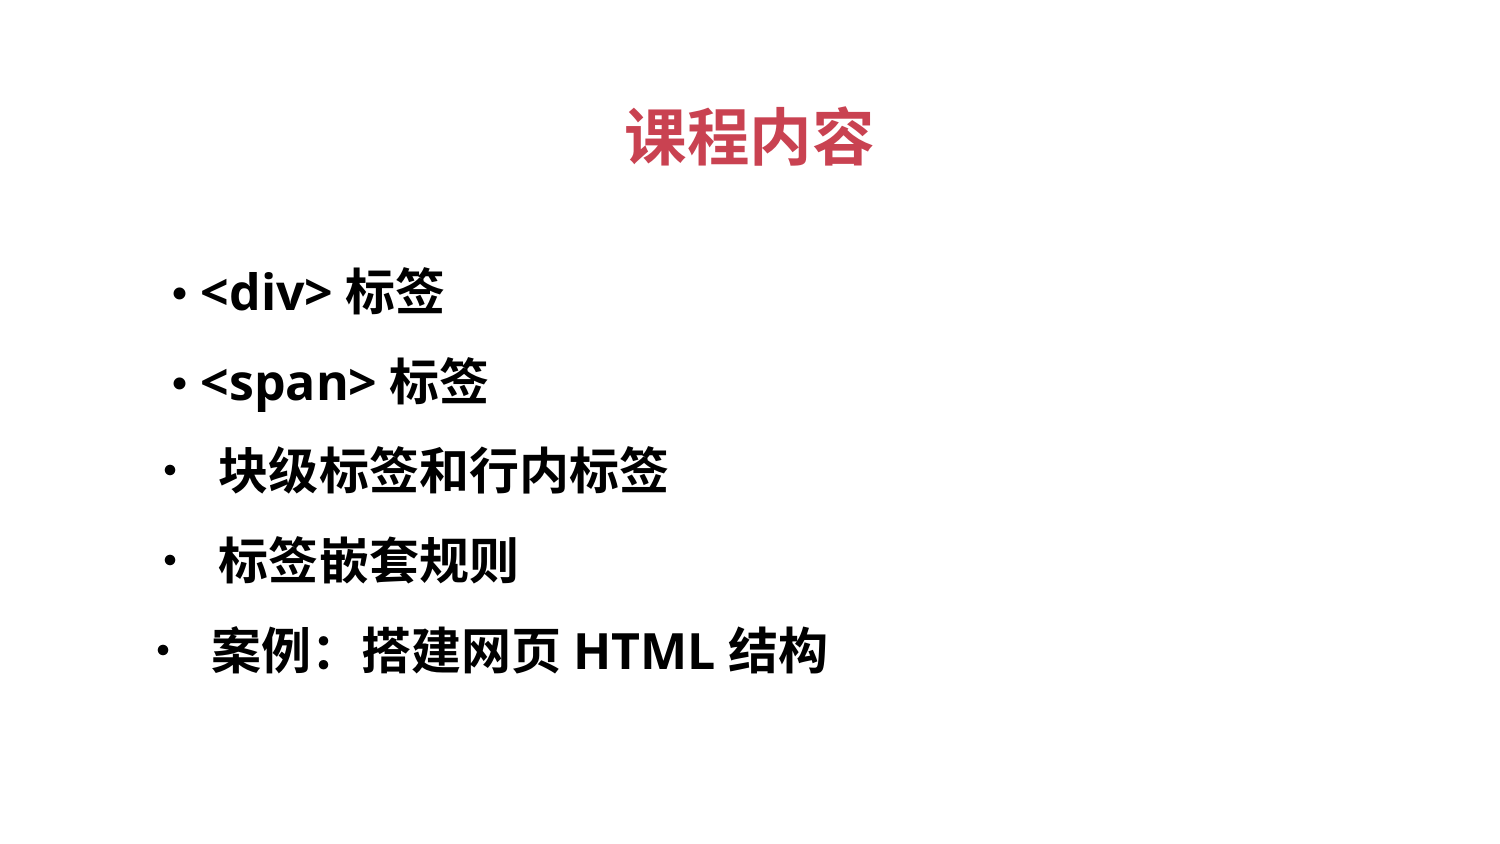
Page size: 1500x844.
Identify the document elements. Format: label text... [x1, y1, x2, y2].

text_box • 案例：搭建网页HTML结构 [138, 614, 829, 687]
text_box • <span>标签 [170, 345, 490, 418]
text_box 课程内容 [624, 91, 875, 181]
text_box • <div>标签 [170, 256, 446, 329]
text_box • 块级标签和行内标签 • 标签嵌套规则 [145, 435, 669, 597]
